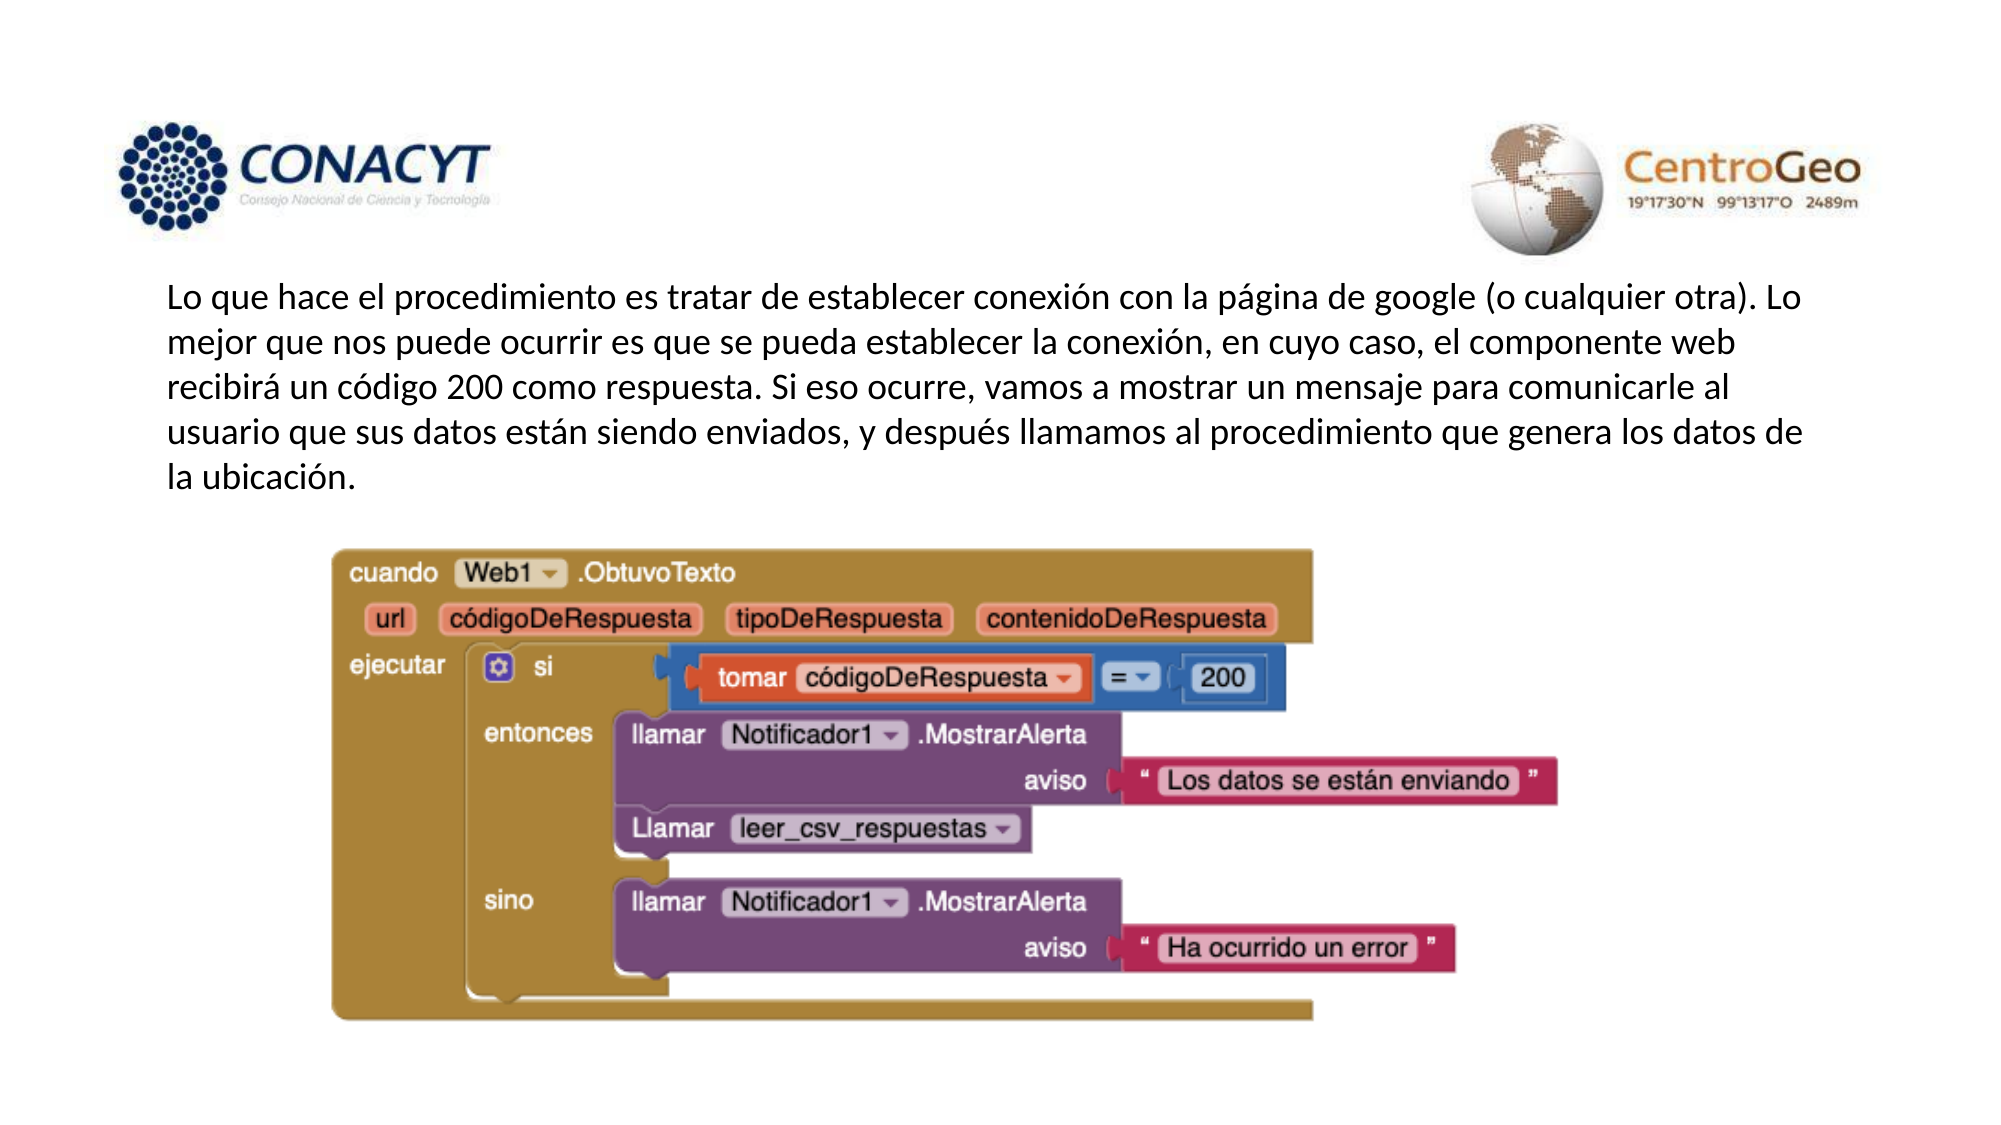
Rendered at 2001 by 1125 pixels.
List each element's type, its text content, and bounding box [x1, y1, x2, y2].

text_box Lo que hace el procedimiento es tratar de establecer conexión con la página de google (o cualquier otra). Lo mejor que nos puede ocurrir es que se pueda establecer la conexión, en cuyo caso, el componente web recibirá un código 200 como respuesta. Si eso ocurre, vamos a mostrar un mensaje para comunicarle al usuario que sus datos están siendo enviados, y después llamamos al procedimiento que genera los datos de la ubicación. [152, 264, 1848, 505]
picture [308, 514, 1585, 1049]
picture [1448, 97, 1910, 307]
picture [104, 97, 514, 267]
